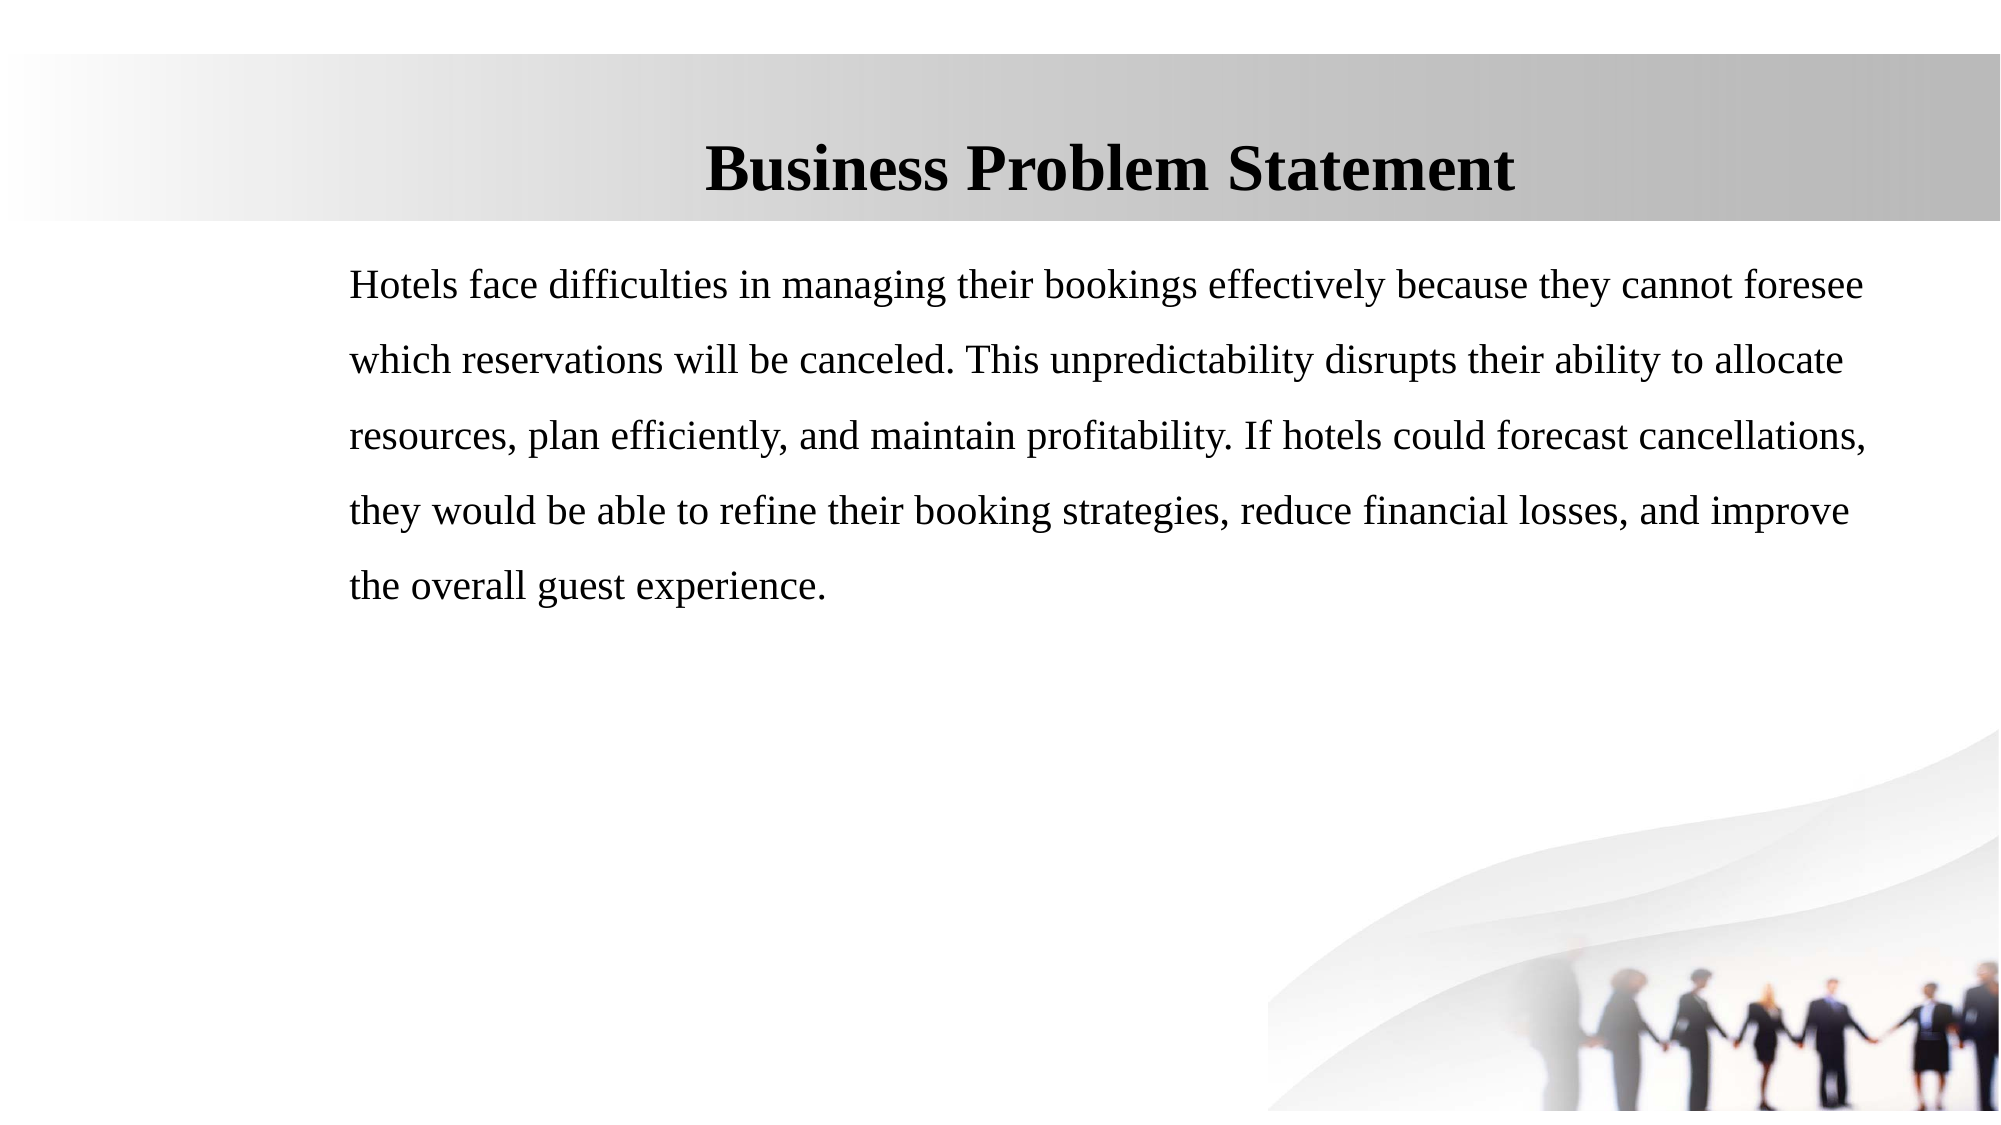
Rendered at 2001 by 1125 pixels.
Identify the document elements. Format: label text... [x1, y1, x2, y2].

list Hotels face difficulties in managing their bookings effectively because they cannot foresee which reservations will be canceled. This unpredictability disrupts their ability to allocate resources, plan efficiently, and maintain profitability. If hotels could forecast cancellations, they would be able to refine their booking strategies, reduce financial losses, and improve the overall guest experience. [334, 224, 1913, 970]
title Business Problem Statement [334, 102, 1888, 224]
picture [1268, 728, 1999, 1111]
